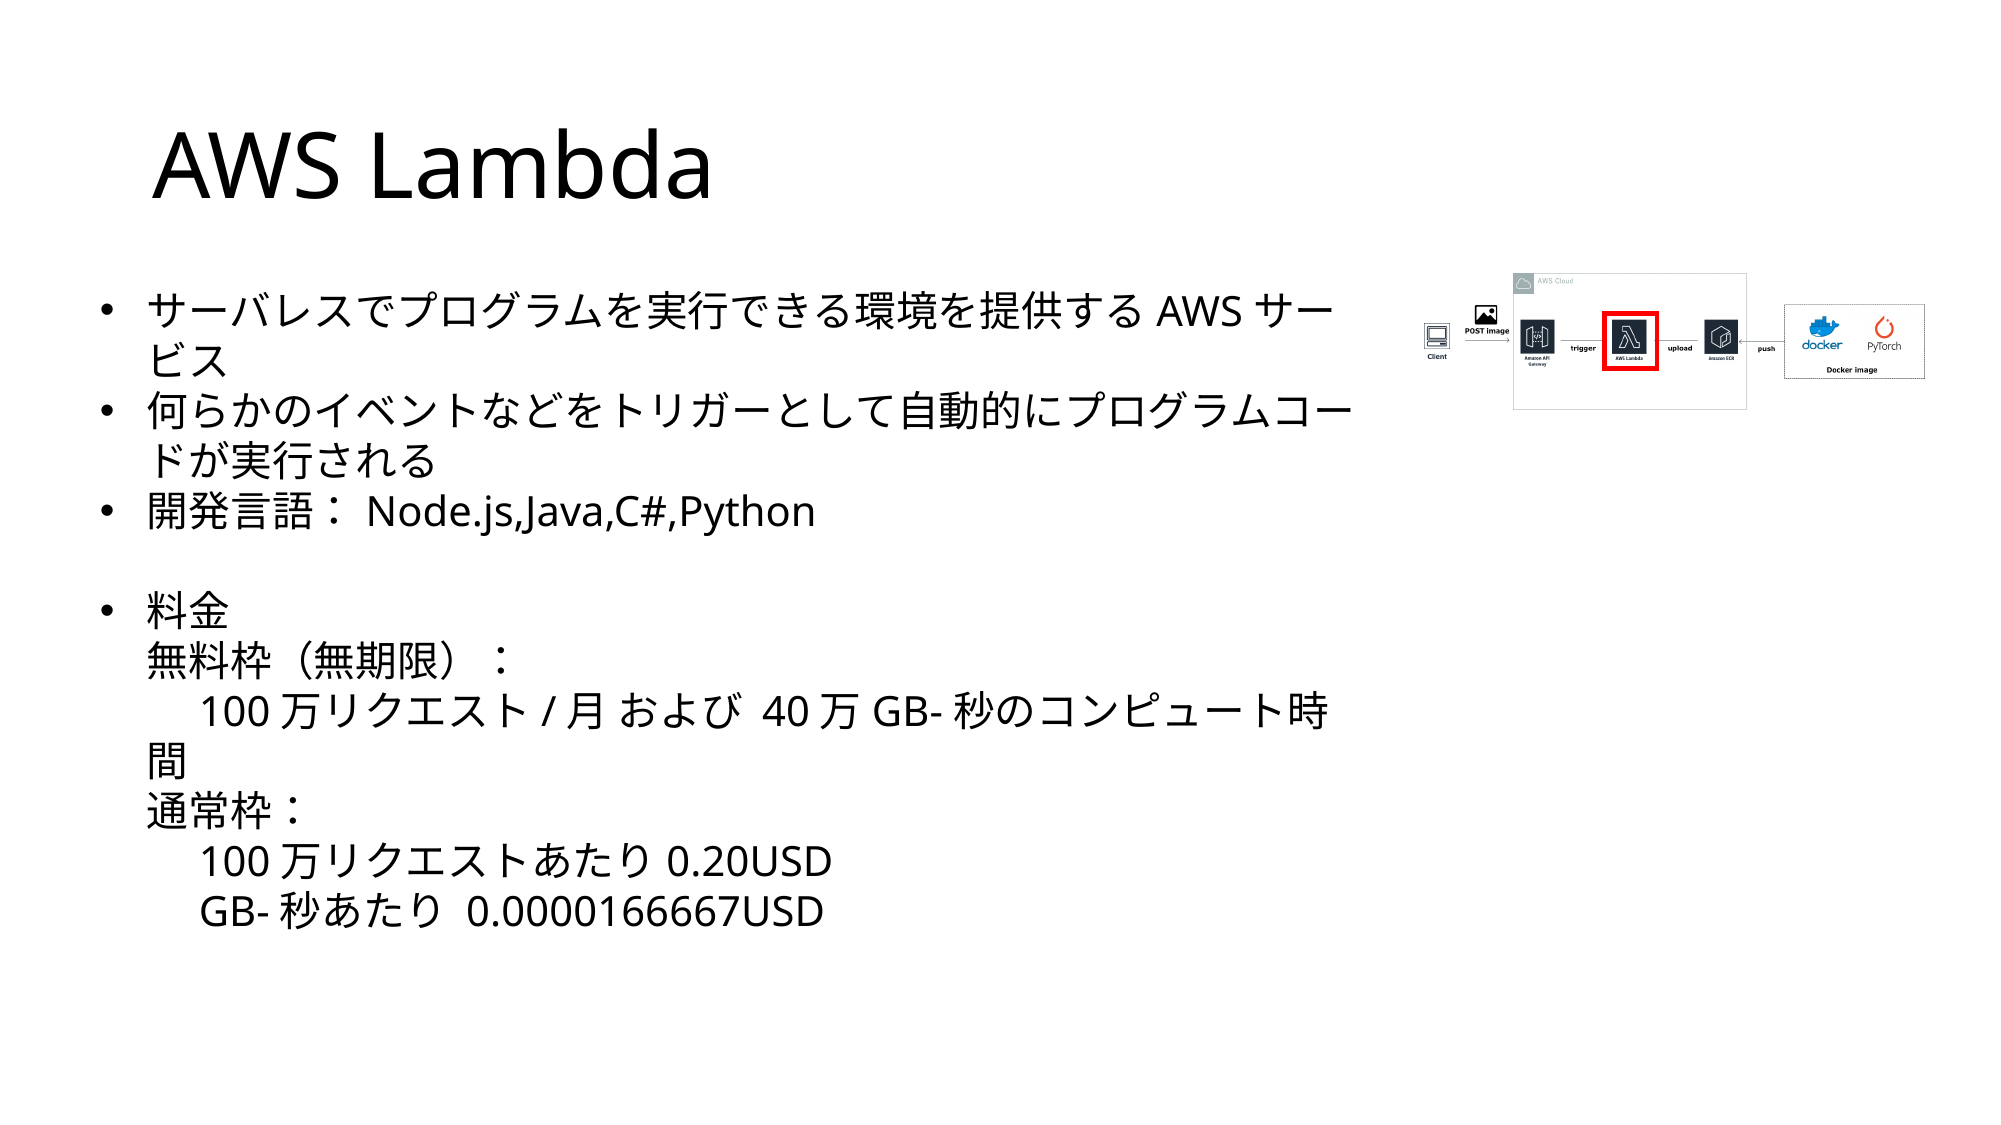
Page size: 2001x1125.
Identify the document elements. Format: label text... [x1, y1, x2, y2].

title AWS Lambda [137, 59, 1863, 278]
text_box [1409, 232, 1936, 451]
text_box サーバレスでプログラムを実行できる環境を提供するAWSサービス 何らかのイベントなどをトリガーとして自動的にプログラムコードが実行される 開発言語：Node.js,Java,C#,Python 料金 無料枠（無期限）： 100万リクエスト/月 および 40万GB-秒のコンピュート時間 通常枠： 100万リクエストあたり0.20USD GB-秒あたり 0.0000166667USD [85, 277, 1372, 943]
